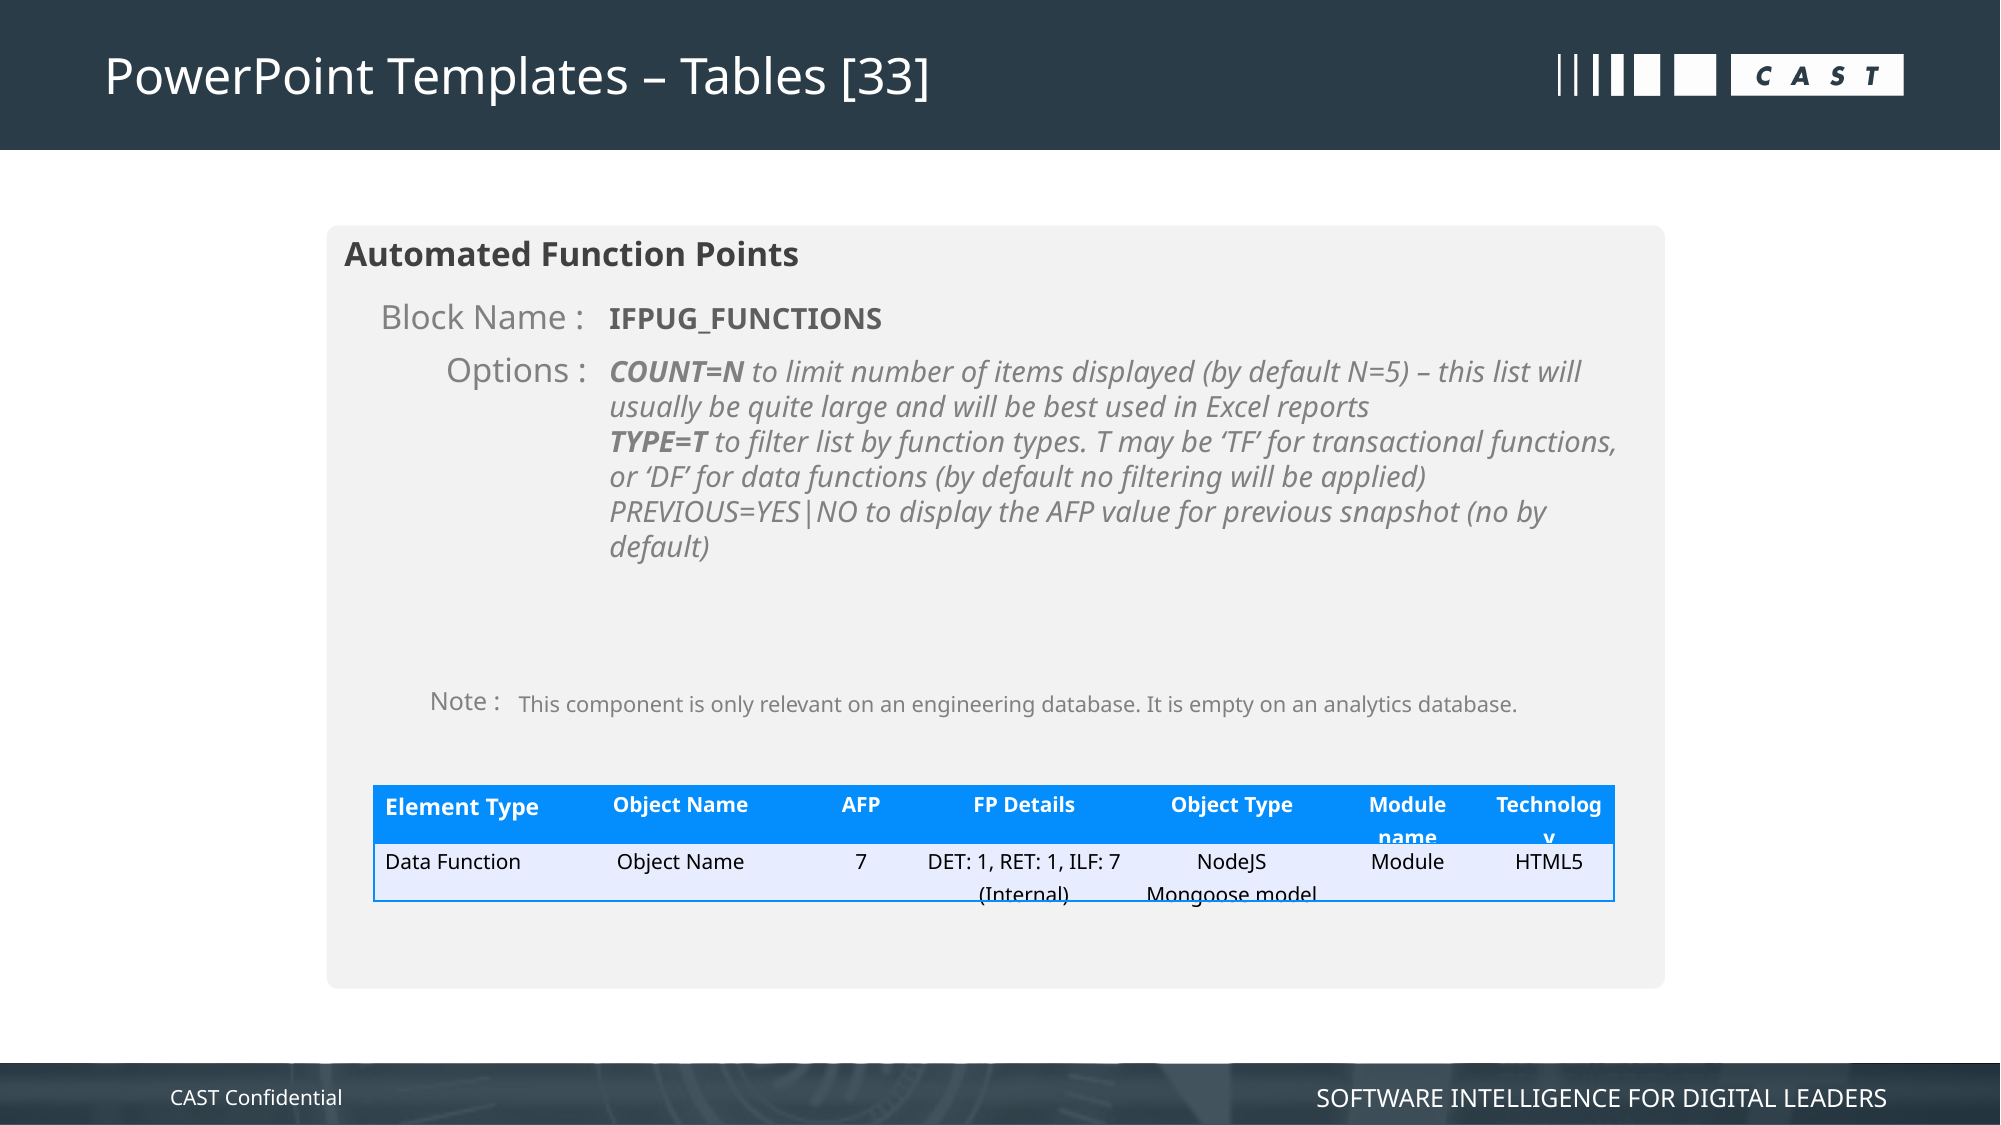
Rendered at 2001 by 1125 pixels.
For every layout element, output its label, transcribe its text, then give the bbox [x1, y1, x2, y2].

picture [1558, 54, 1904, 96]
title PowerPoint Templates – Tables [33] [89, 6, 1527, 150]
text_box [314, 225, 1683, 989]
